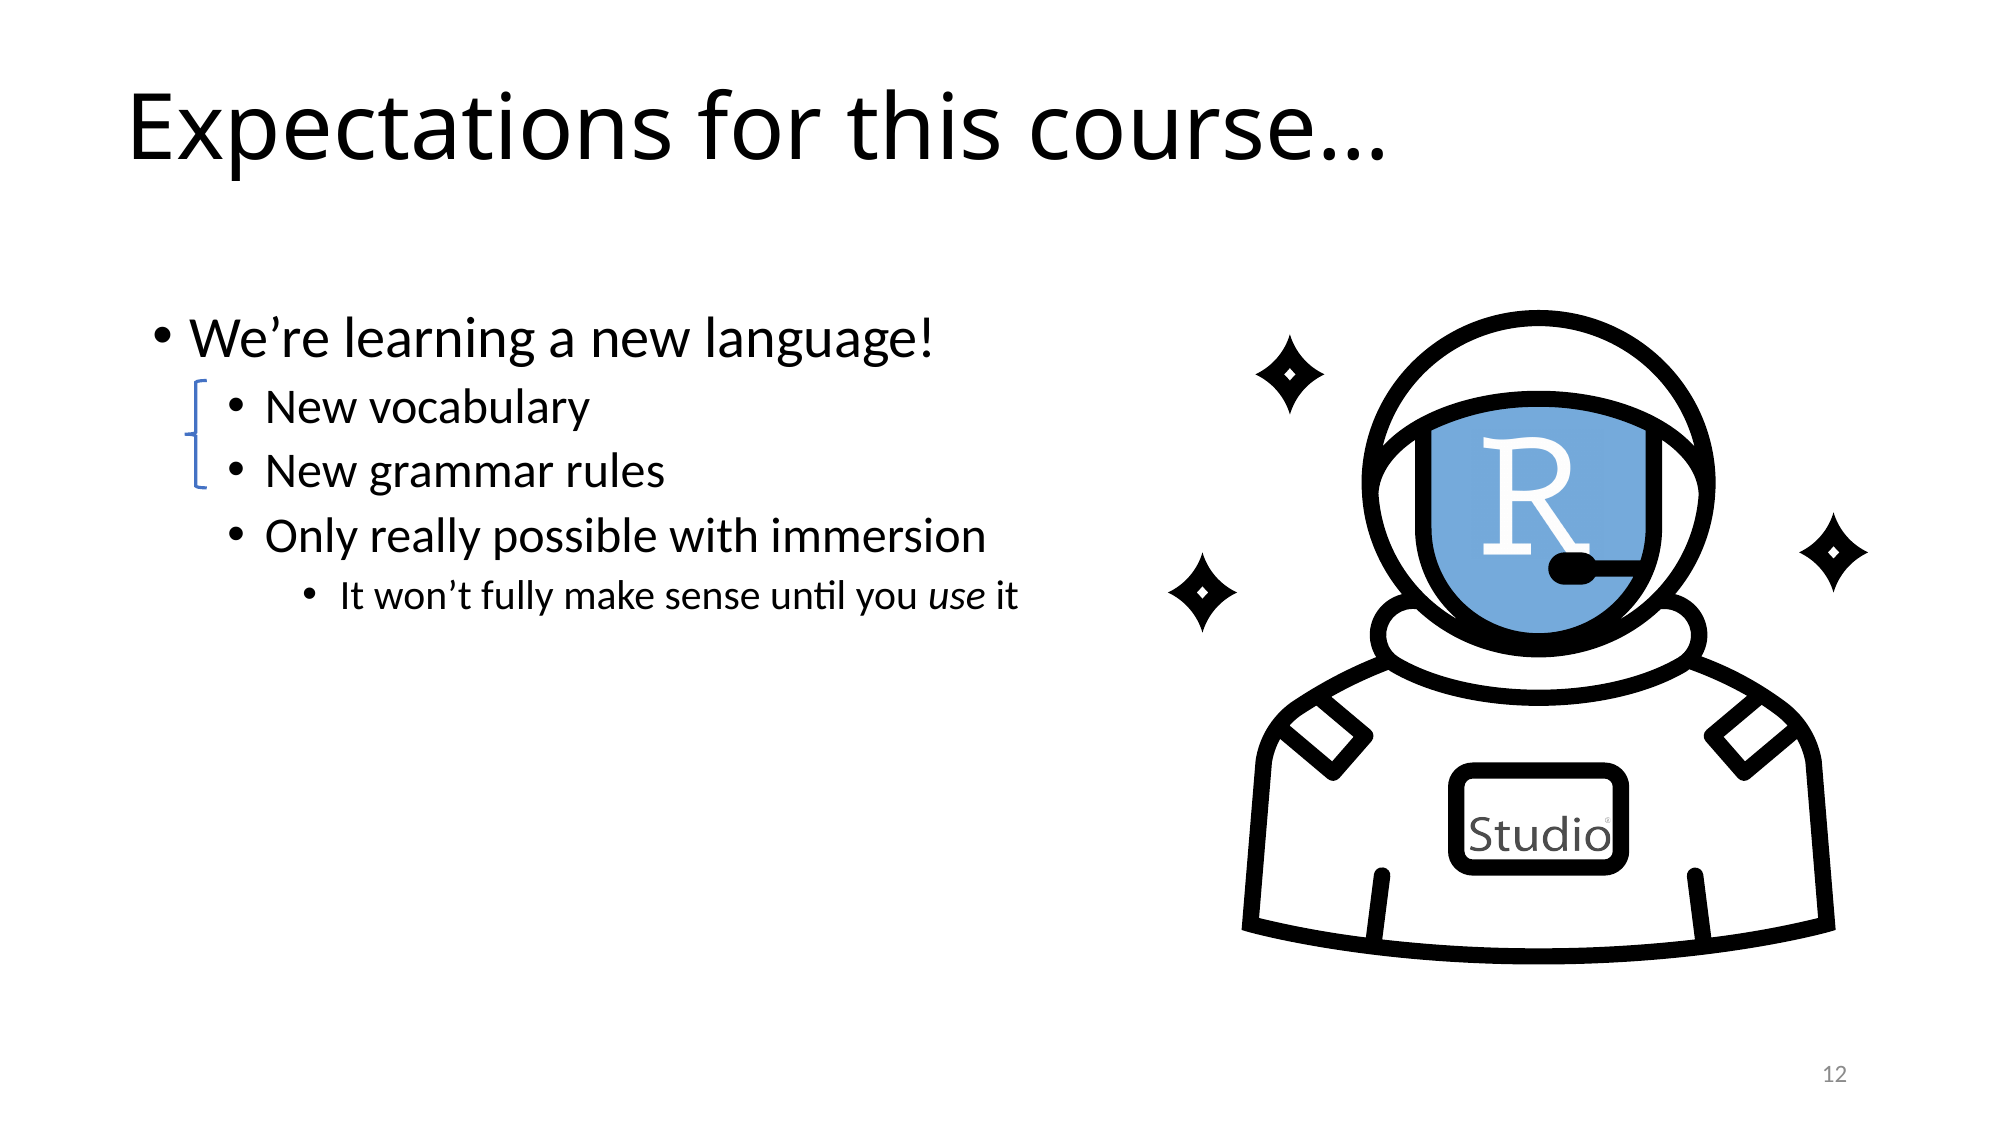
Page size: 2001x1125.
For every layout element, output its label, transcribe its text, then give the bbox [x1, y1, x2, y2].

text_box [1167, 309, 1869, 965]
text_box [184, 378, 207, 490]
title Expectations for this course… [110, 21, 1836, 239]
list We’re learning a new language! New vocabulary New grammar rules Only really possible with immersion It won’t fully make sense until you use it [137, 299, 1136, 1014]
picture [1466, 797, 1611, 872]
slide_number 12 [1412, 1042, 1863, 1103]
